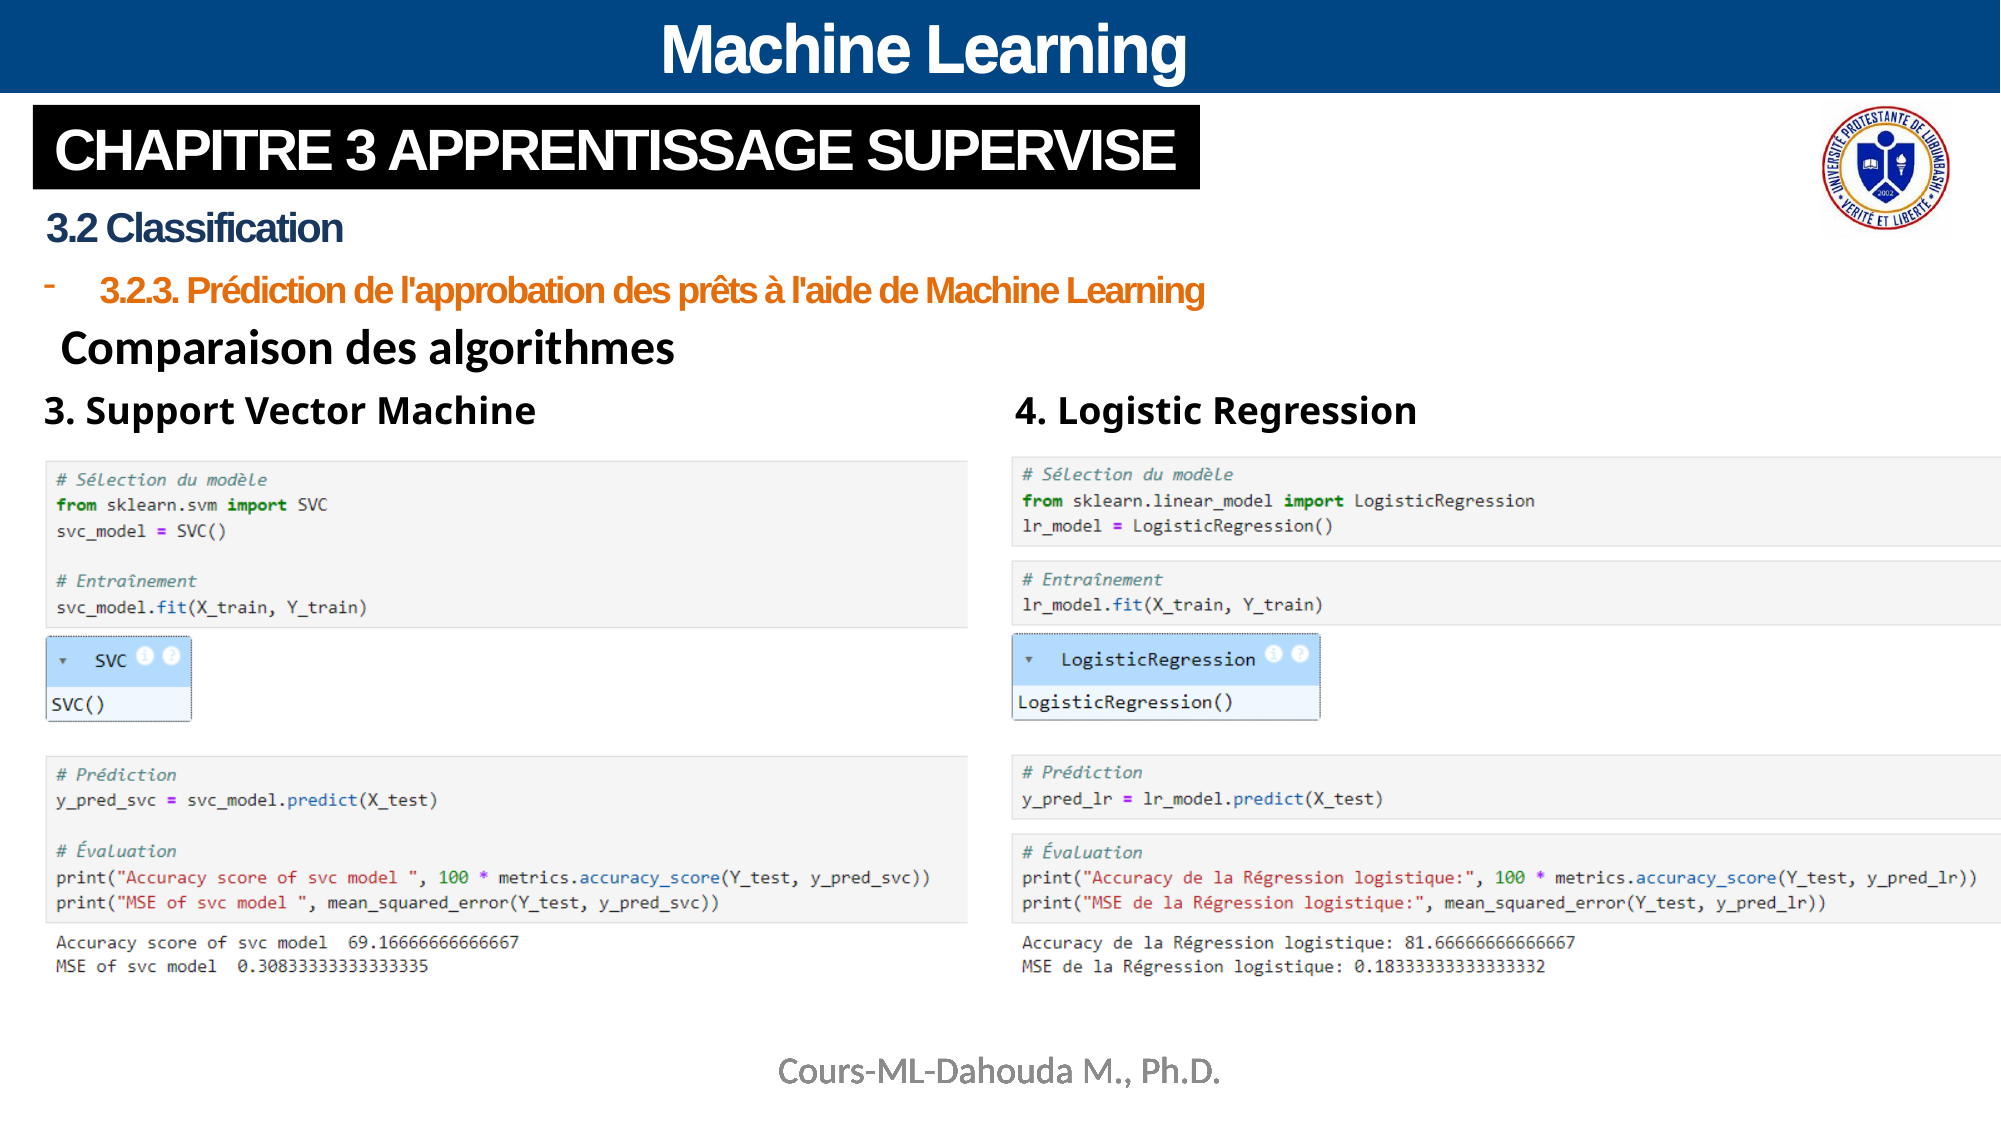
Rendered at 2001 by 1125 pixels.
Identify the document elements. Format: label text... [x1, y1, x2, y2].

picture [1007, 444, 2000, 990]
text_box Cours-ML-Dahouda M., Ph.D. [680, 1046, 1320, 1092]
text_box CHAPITRE 3 APPRENTISSAGE SUPERVISE [32, 104, 1200, 143]
picture [37, 449, 968, 992]
text_box Comparaison des algorithmes [36, 307, 691, 383]
picture [1819, 99, 1952, 239]
text_box Machine Learning [0, 0, 1850, 93]
text_box 3.2.3. Prédiction de l'approbation des prêts à l'aide de Machine Learning [28, 255, 1988, 318]
text_box 3.2 Classification [31, 143, 1388, 255]
text_box 4. Logistic Regression [1000, 379, 1434, 440]
text_box 3. Support Vector Machine [28, 379, 552, 440]
